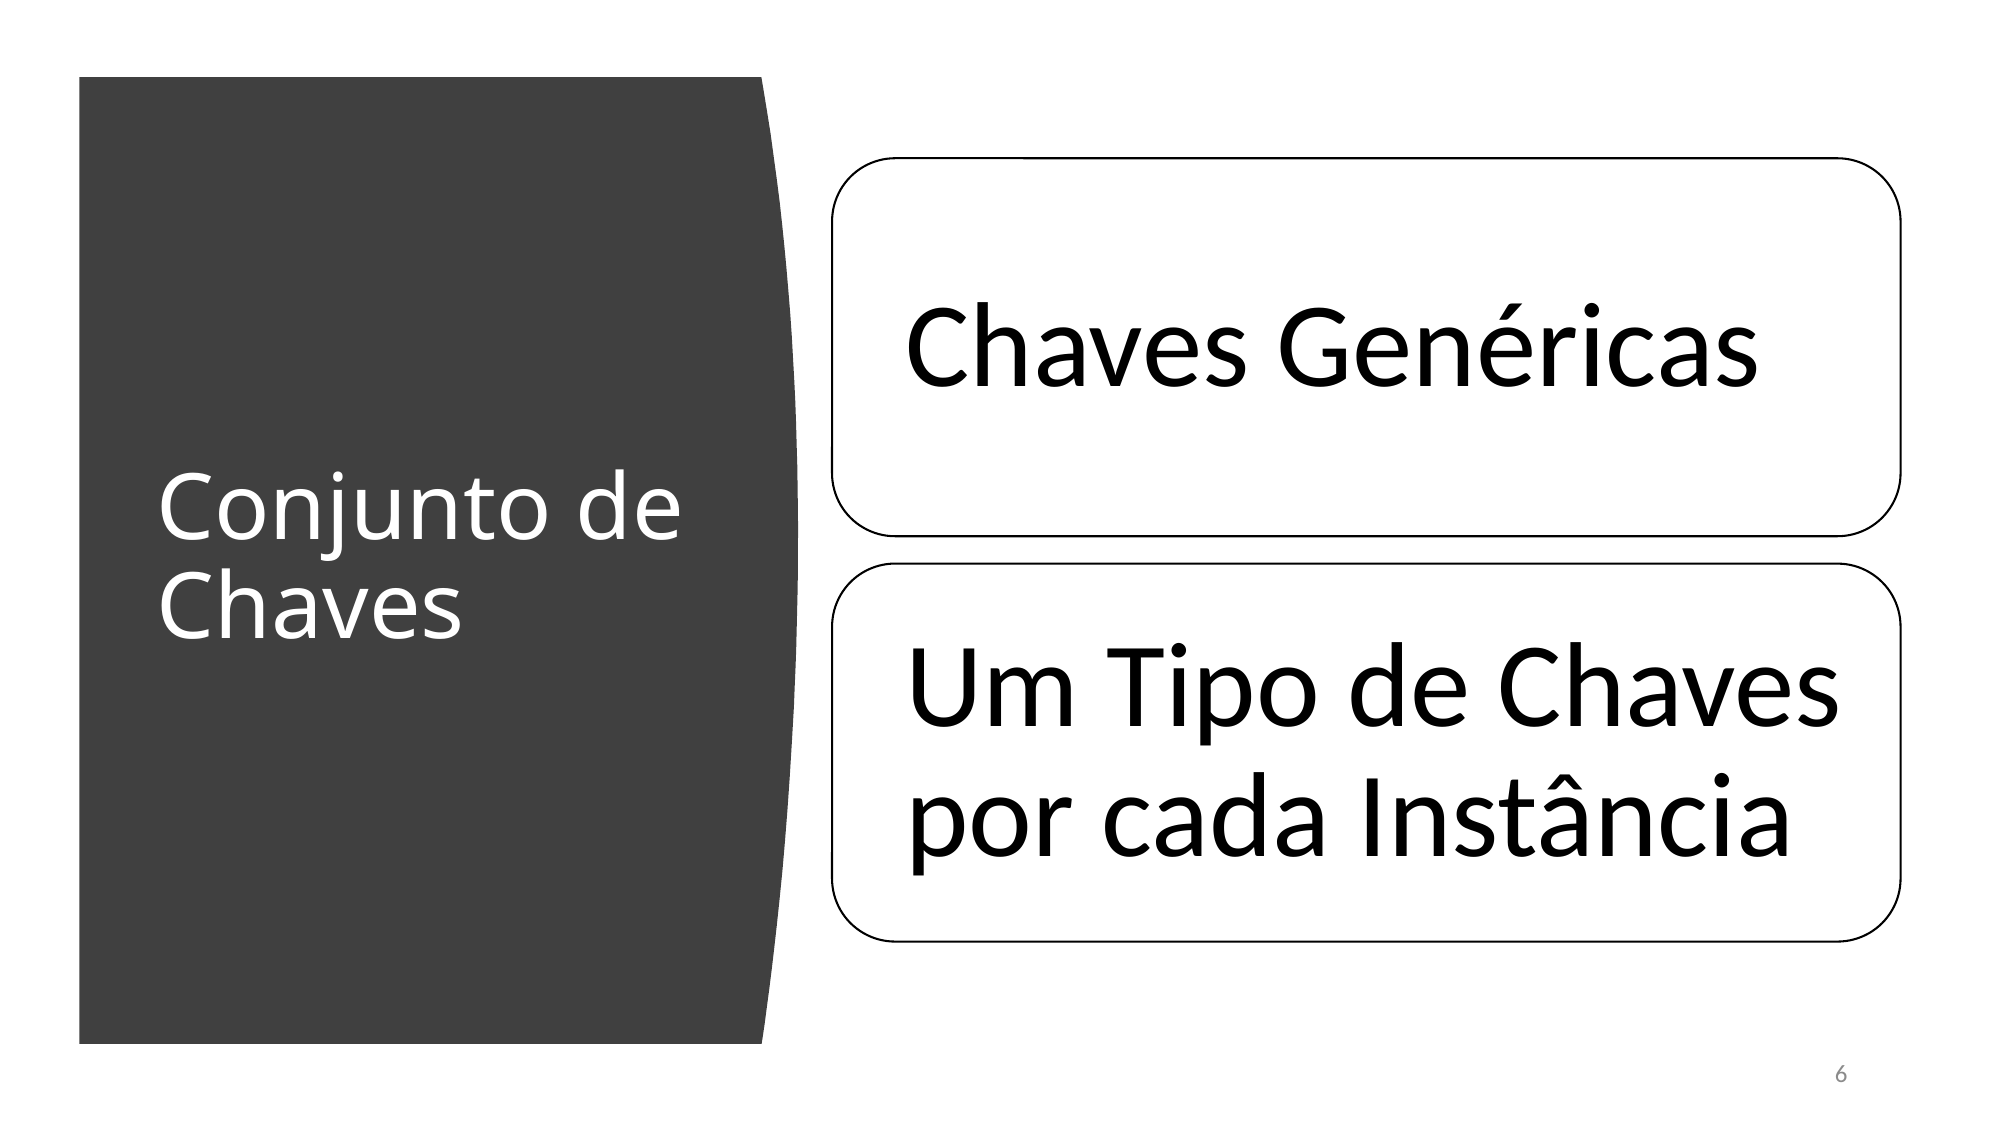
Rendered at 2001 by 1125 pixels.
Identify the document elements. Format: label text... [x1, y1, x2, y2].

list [832, 67, 1901, 1033]
title Conjunto de Chaves [141, 166, 702, 953]
text_box [78, 76, 800, 1045]
slide_number 6 [1412, 1042, 1863, 1103]
